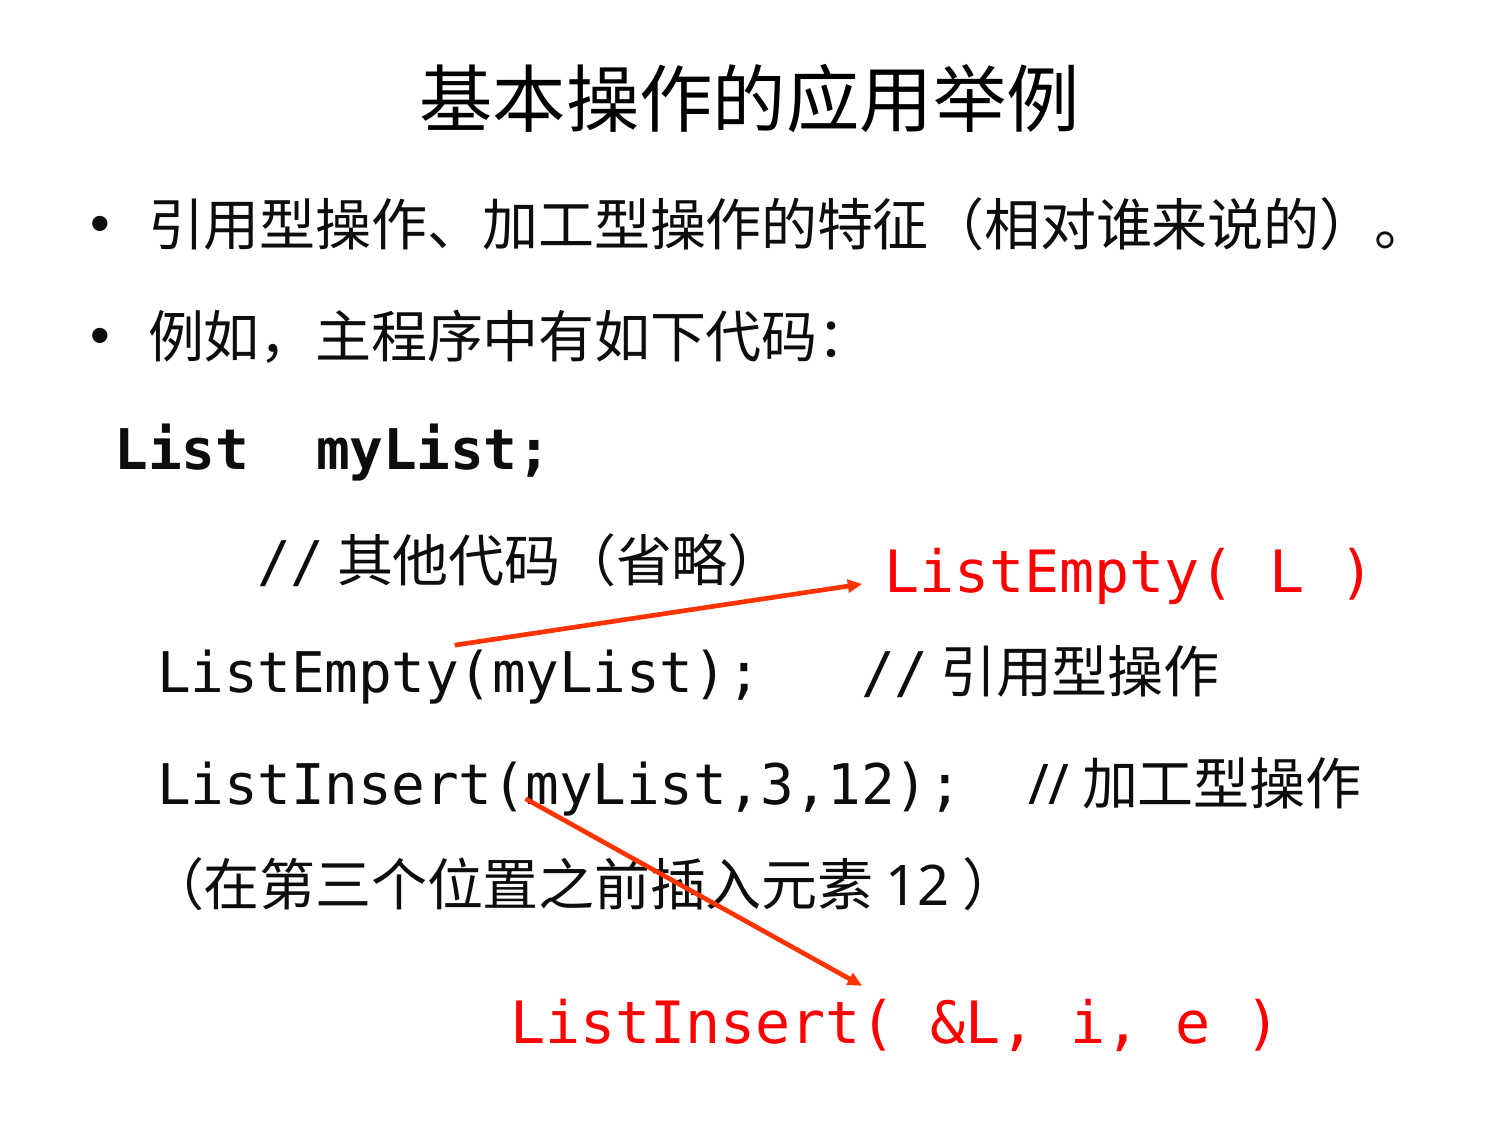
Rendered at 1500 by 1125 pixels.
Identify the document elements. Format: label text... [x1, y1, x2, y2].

list 引用型操作、加工型操作的特征（相对谁来说的）。 例如，主程序中有如下代码： List myList; //其他代码（省略） ListEmpty(myList); //引用型操作 ListInsert(myList,3,12); //加工型操作 （在第三个位置之前插入元素12） [75, 149, 1425, 1005]
text_box ListInsert( &L, i, e ) [495, 977, 1464, 1063]
text_box ListEmpty( L ) [869, 527, 1425, 612]
text_box [454, 579, 862, 646]
title 基本操作的应用举例 [75, 45, 1425, 149]
